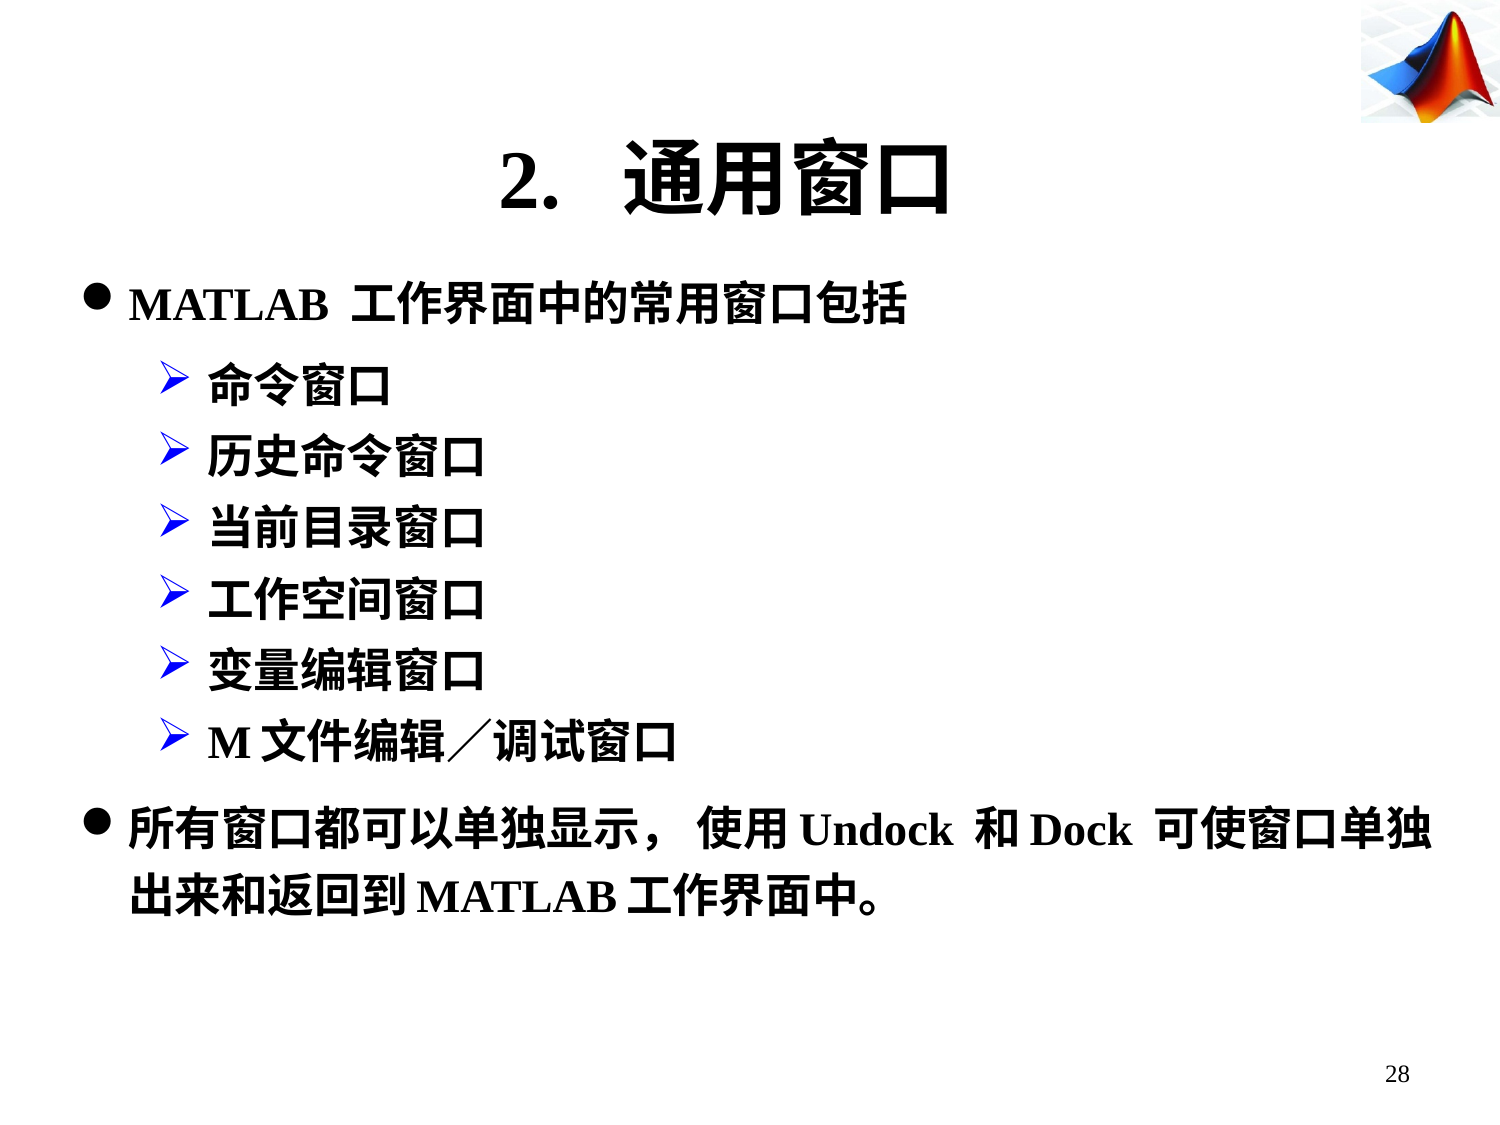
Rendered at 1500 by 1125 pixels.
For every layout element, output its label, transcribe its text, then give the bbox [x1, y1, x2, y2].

title 2. 通用窗口 [100, 78, 1376, 255]
picture [1361, 0, 1500, 123]
list MATLAB 工作界面中的常用窗口包括 命令窗口 历史命令窗口 当前目录窗口 工作空间窗口 变量编辑窗口 M文件编辑／调试窗口 所有窗口都可以单独显示， 使用Undock 和Dock 可使窗口单独出来和返回到MATLAB工作界面中。 [64, 255, 1483, 931]
slide_number 28 [1074, 1042, 1425, 1103]
